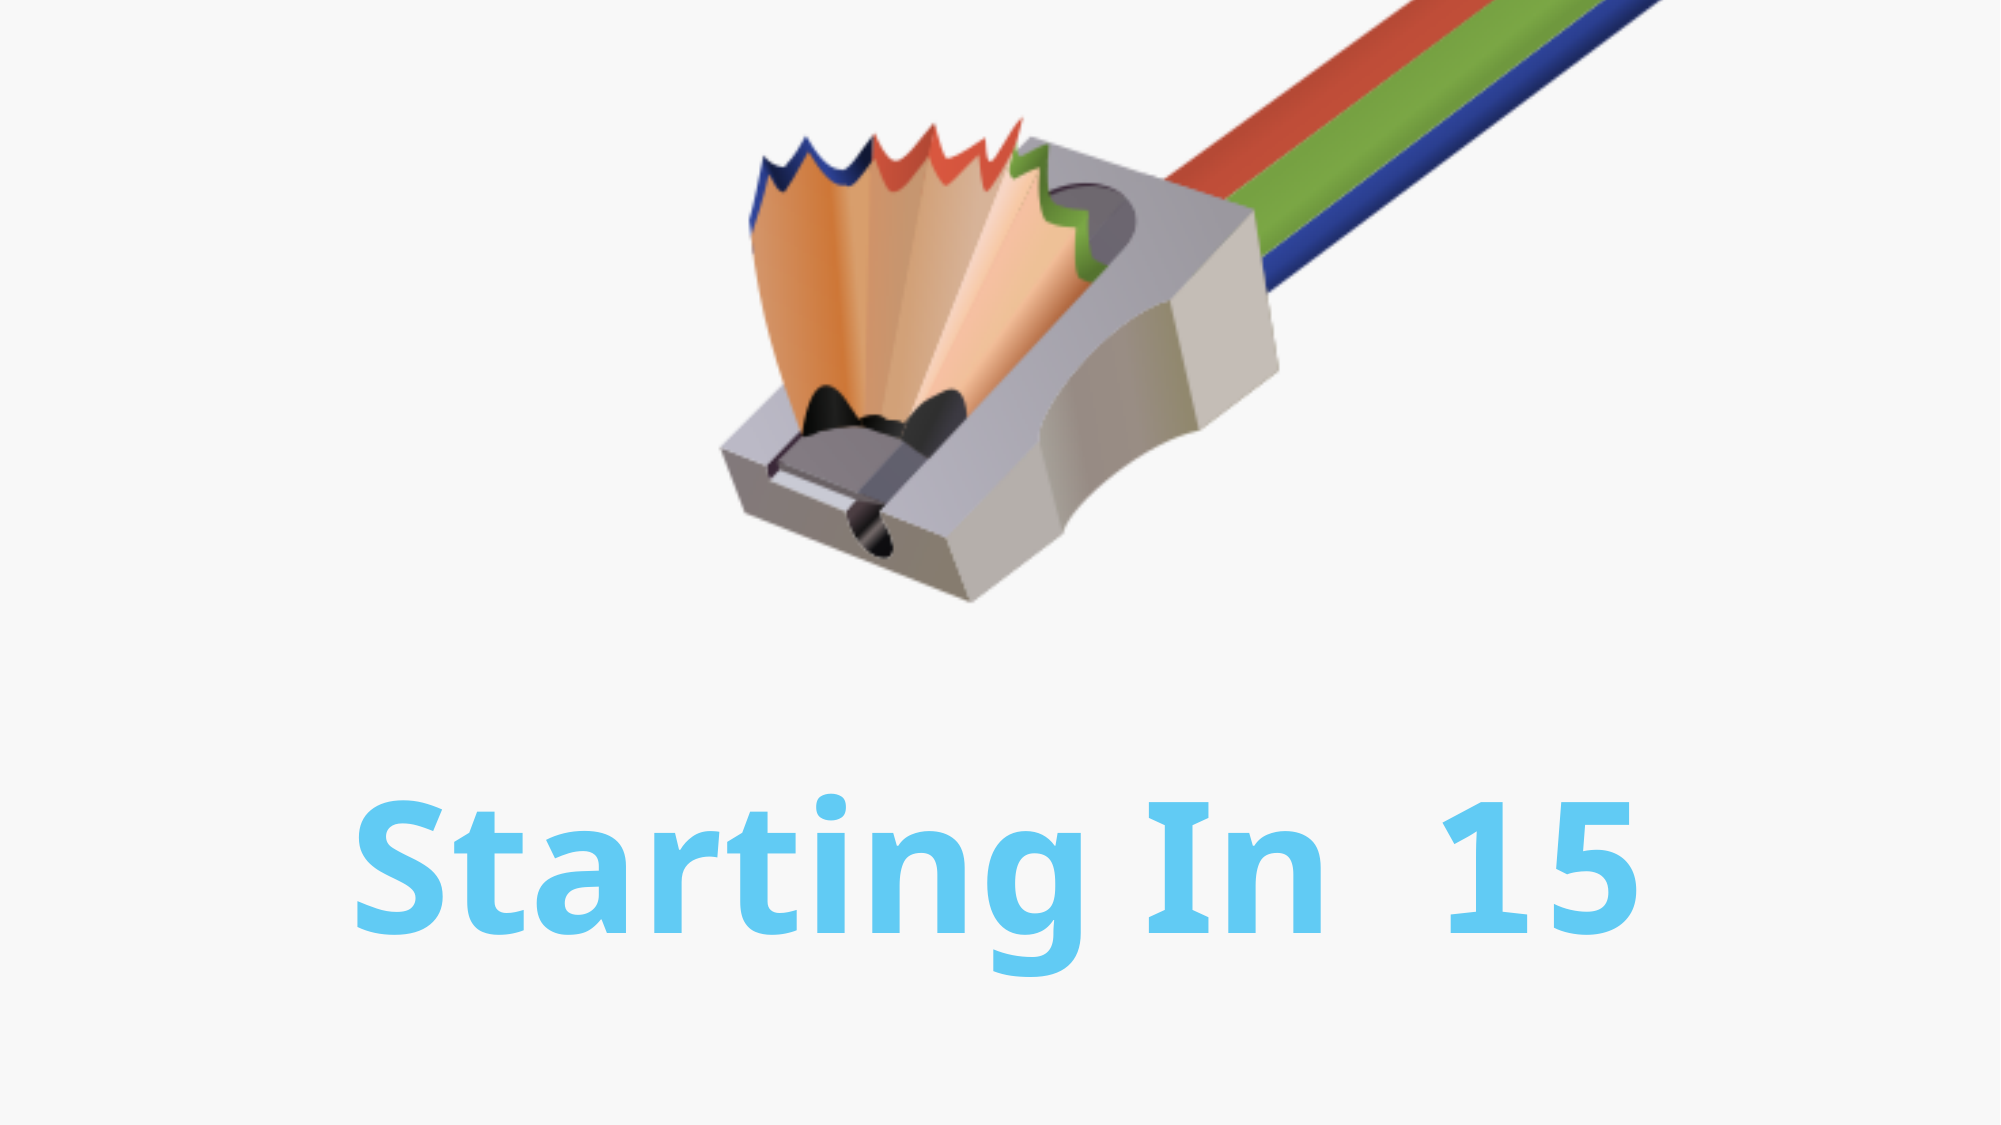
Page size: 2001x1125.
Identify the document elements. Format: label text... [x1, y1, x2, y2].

text_box Starting In 15 [0, 742, 2000, 978]
picture [304, 0, 1696, 696]
